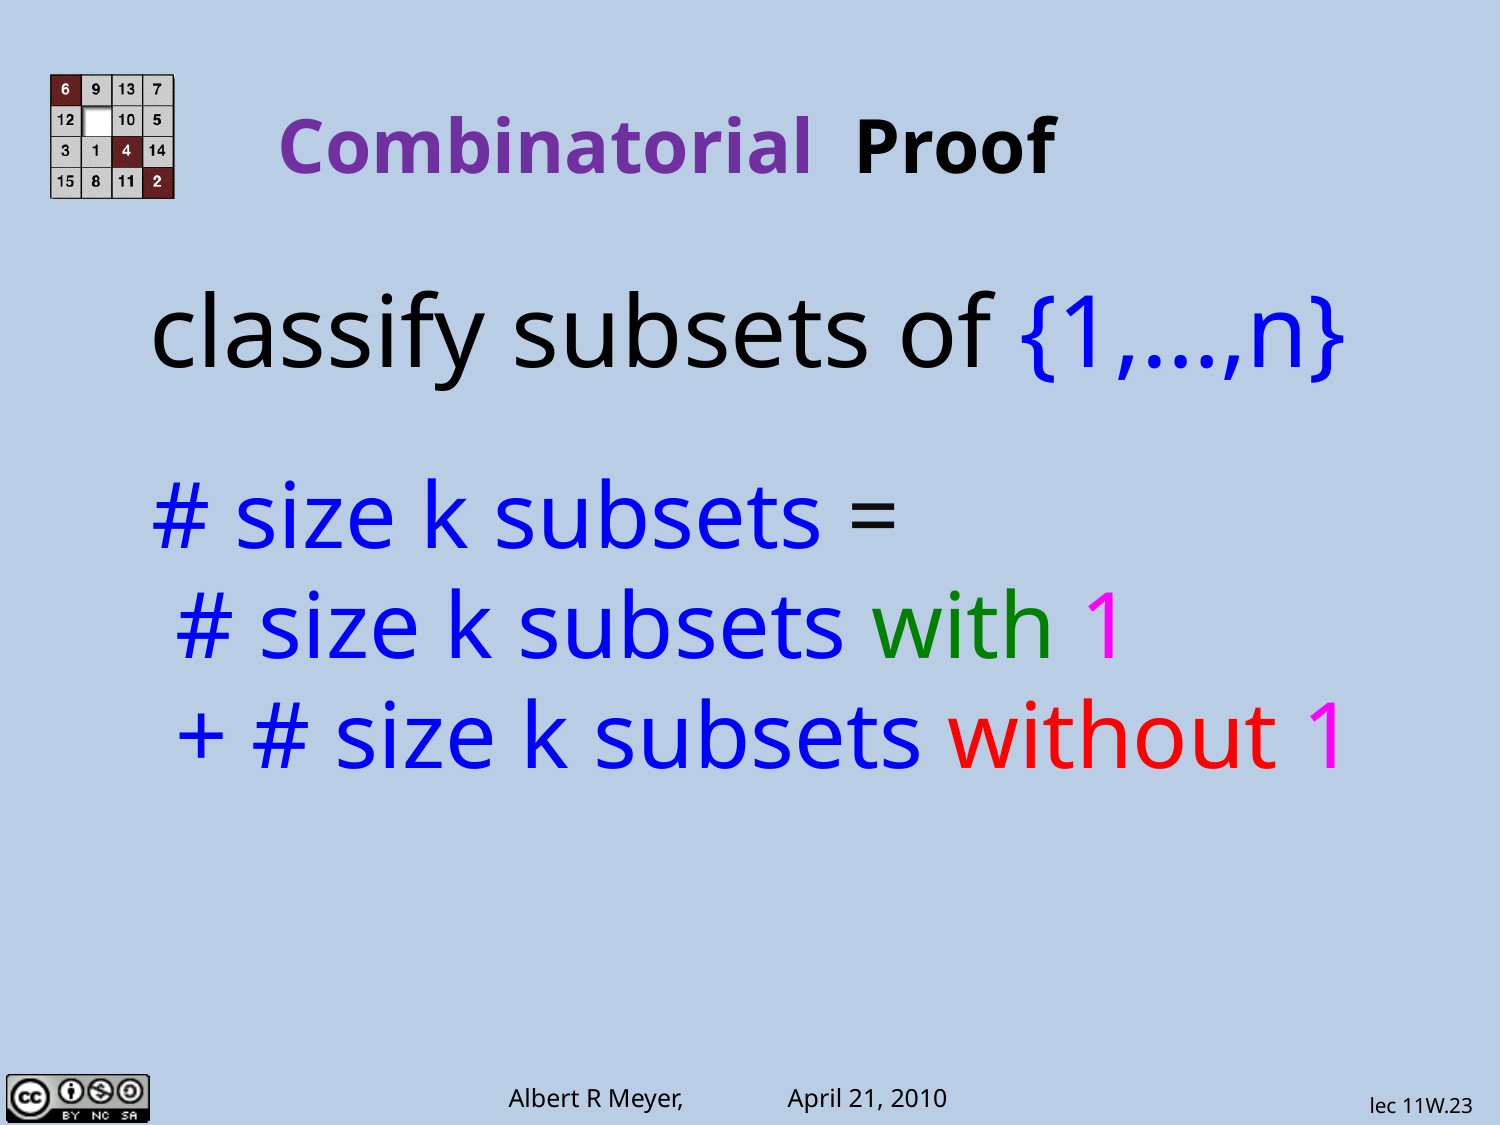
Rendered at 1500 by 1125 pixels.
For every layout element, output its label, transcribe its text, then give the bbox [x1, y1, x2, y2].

picture [6, 1074, 150, 1123]
text_box classify subsets of {1,…,n} [134, 259, 1362, 395]
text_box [383, 324, 534, 358]
text_box # size k subsets = # size k subsets with 1 + # size k subsets without 1 [137, 449, 1370, 795]
picture [50, 74, 175, 199]
text_box lec 11W.23 [1049, 1084, 1488, 1125]
title Combinatorial Proof [262, 49, 1500, 238]
